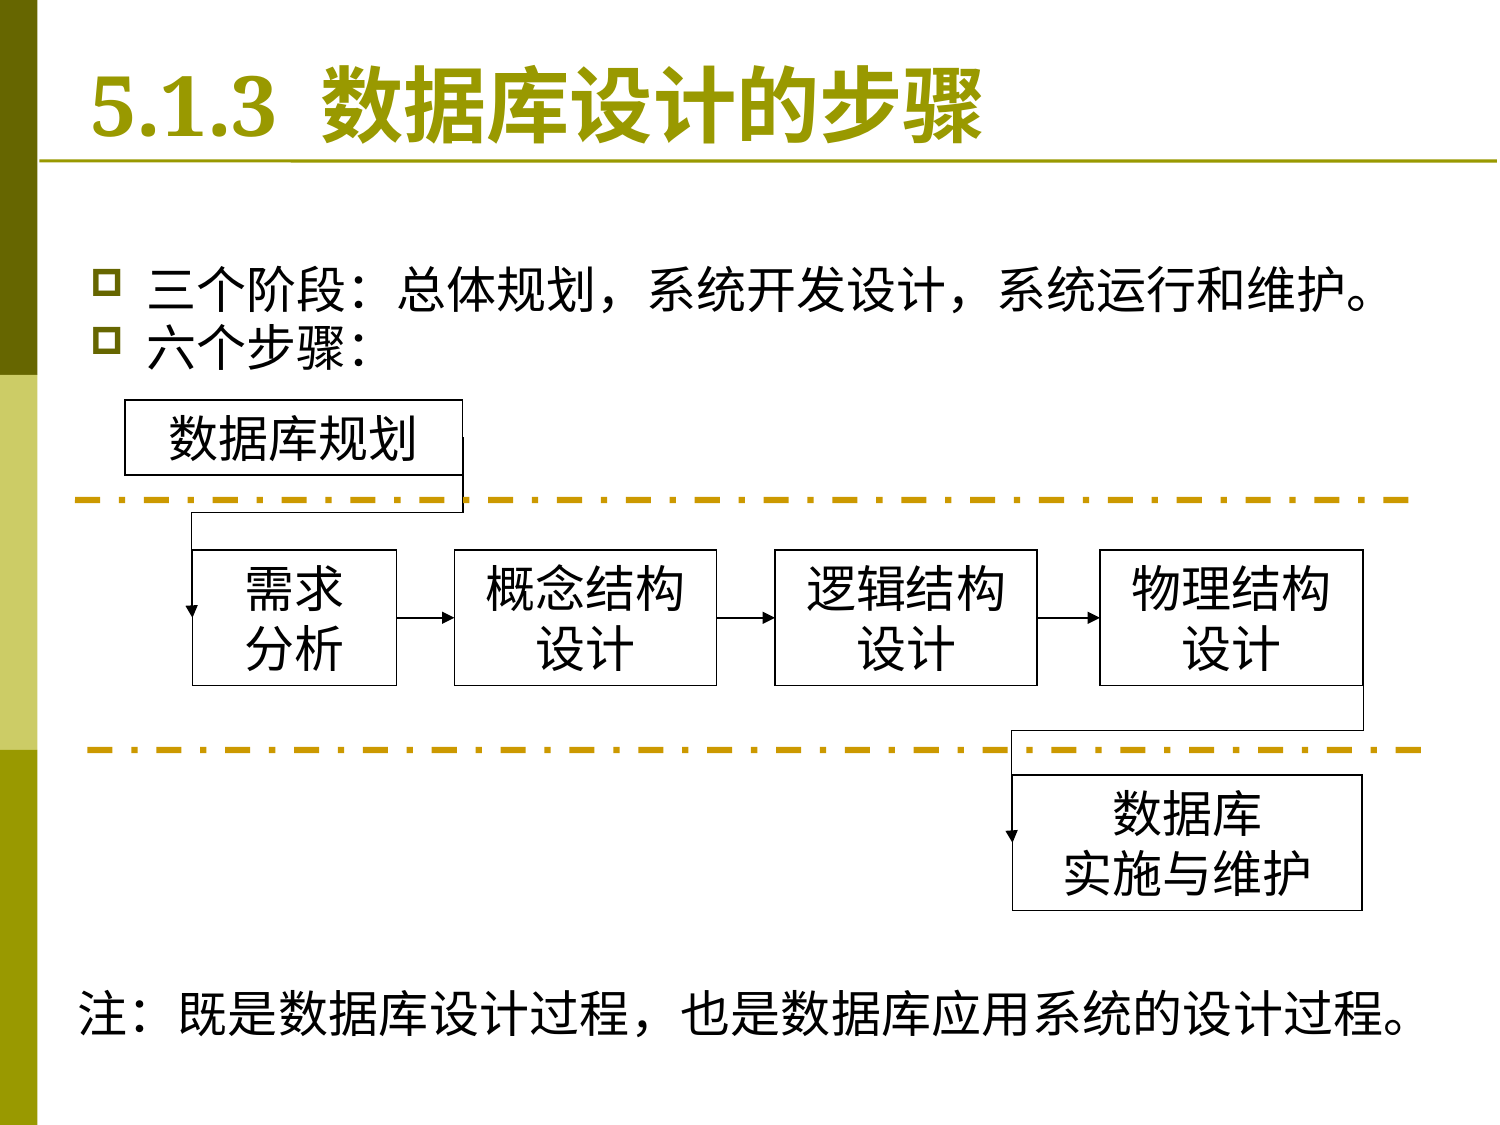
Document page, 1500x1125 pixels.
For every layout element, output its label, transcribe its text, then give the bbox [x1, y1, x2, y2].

title 5.1.3 数据库设计的步骤 [75, 45, 1425, 161]
text_box 注：既是数据库设计过程，也是数据库应用系统的设计过程。 [62, 974, 1400, 1063]
list 三个阶段：总体规划，系统开发设计，系统运行和维护。 六个步骤： [75, 262, 1425, 388]
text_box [74, 399, 1426, 911]
